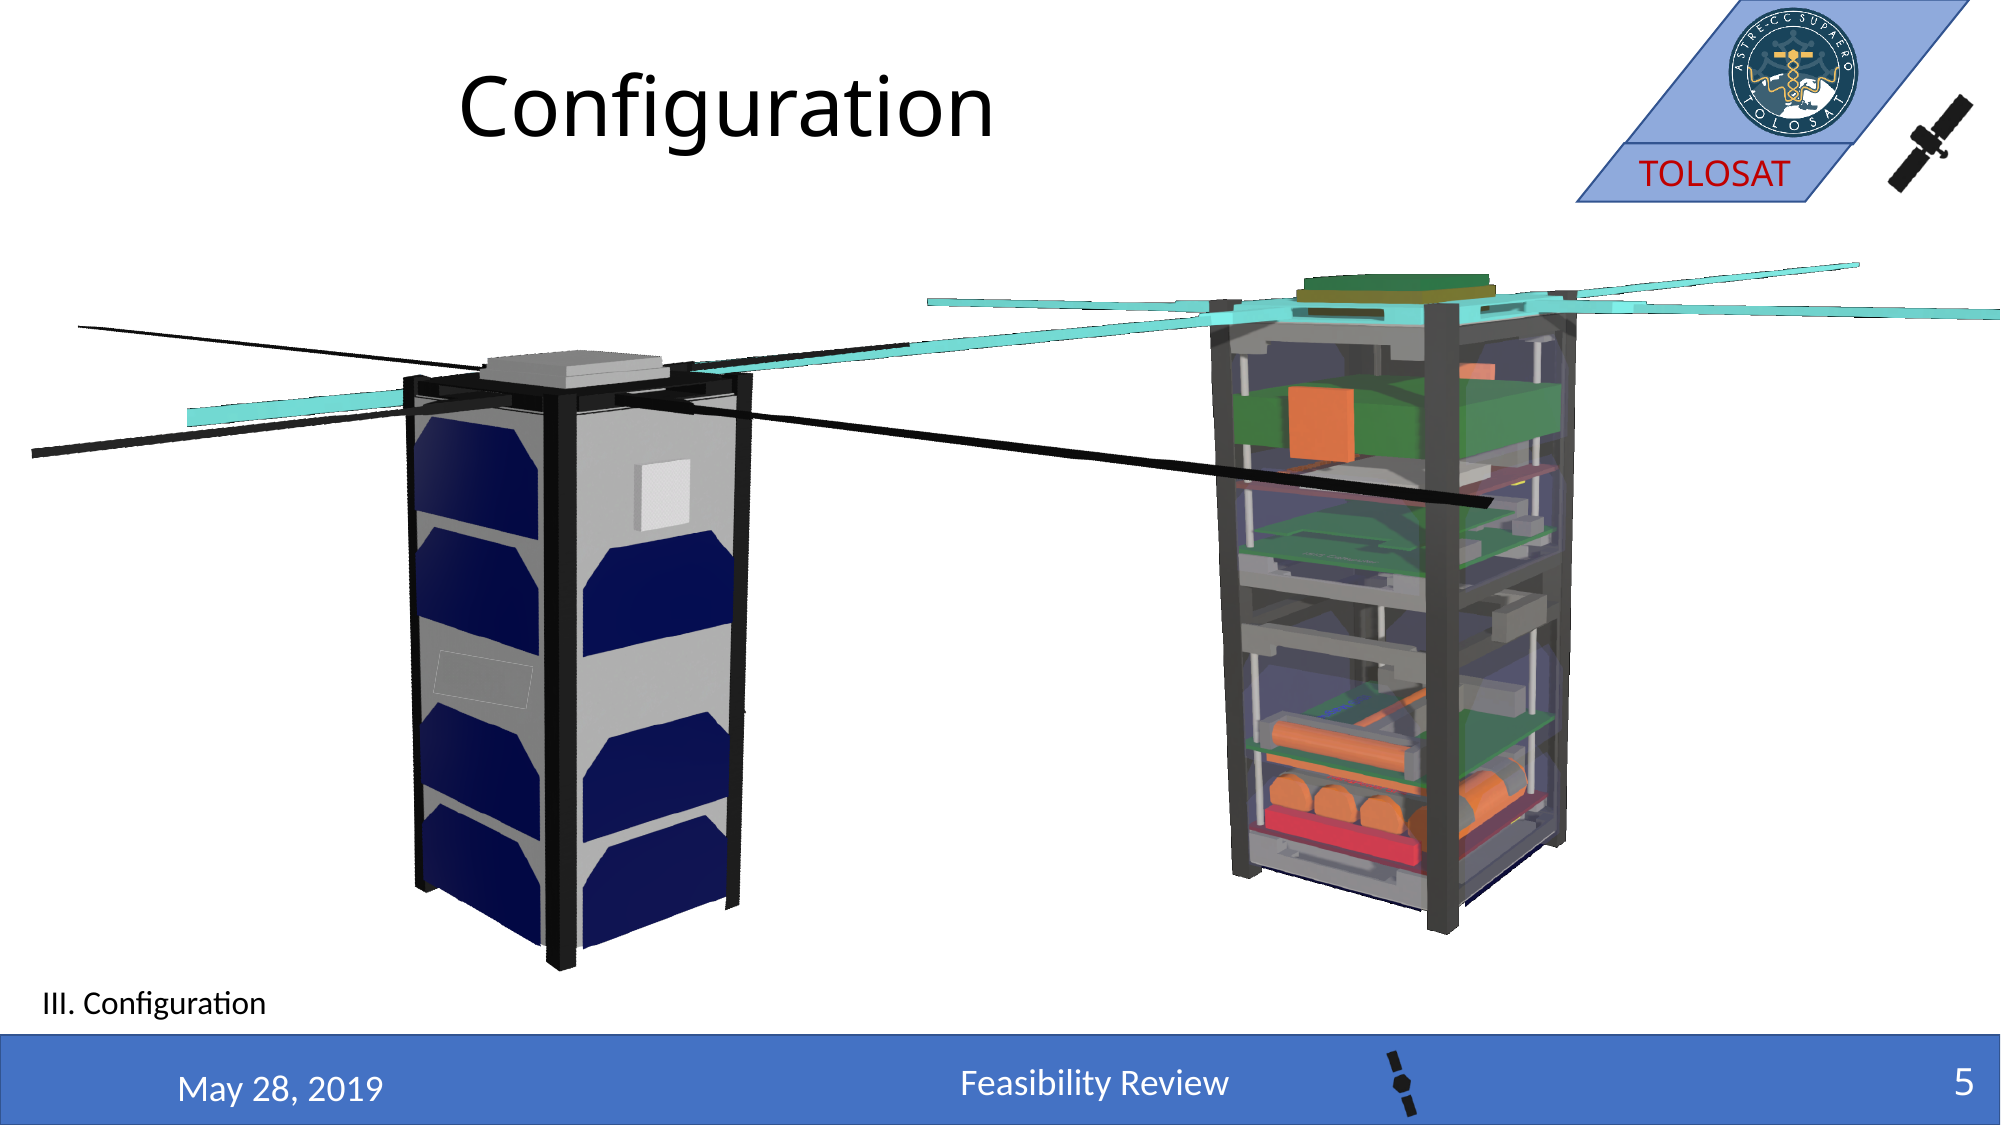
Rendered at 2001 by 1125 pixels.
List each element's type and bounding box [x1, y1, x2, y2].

text_box [0, 0, 1623, 1125]
picture [1623, 0, 2000, 1125]
